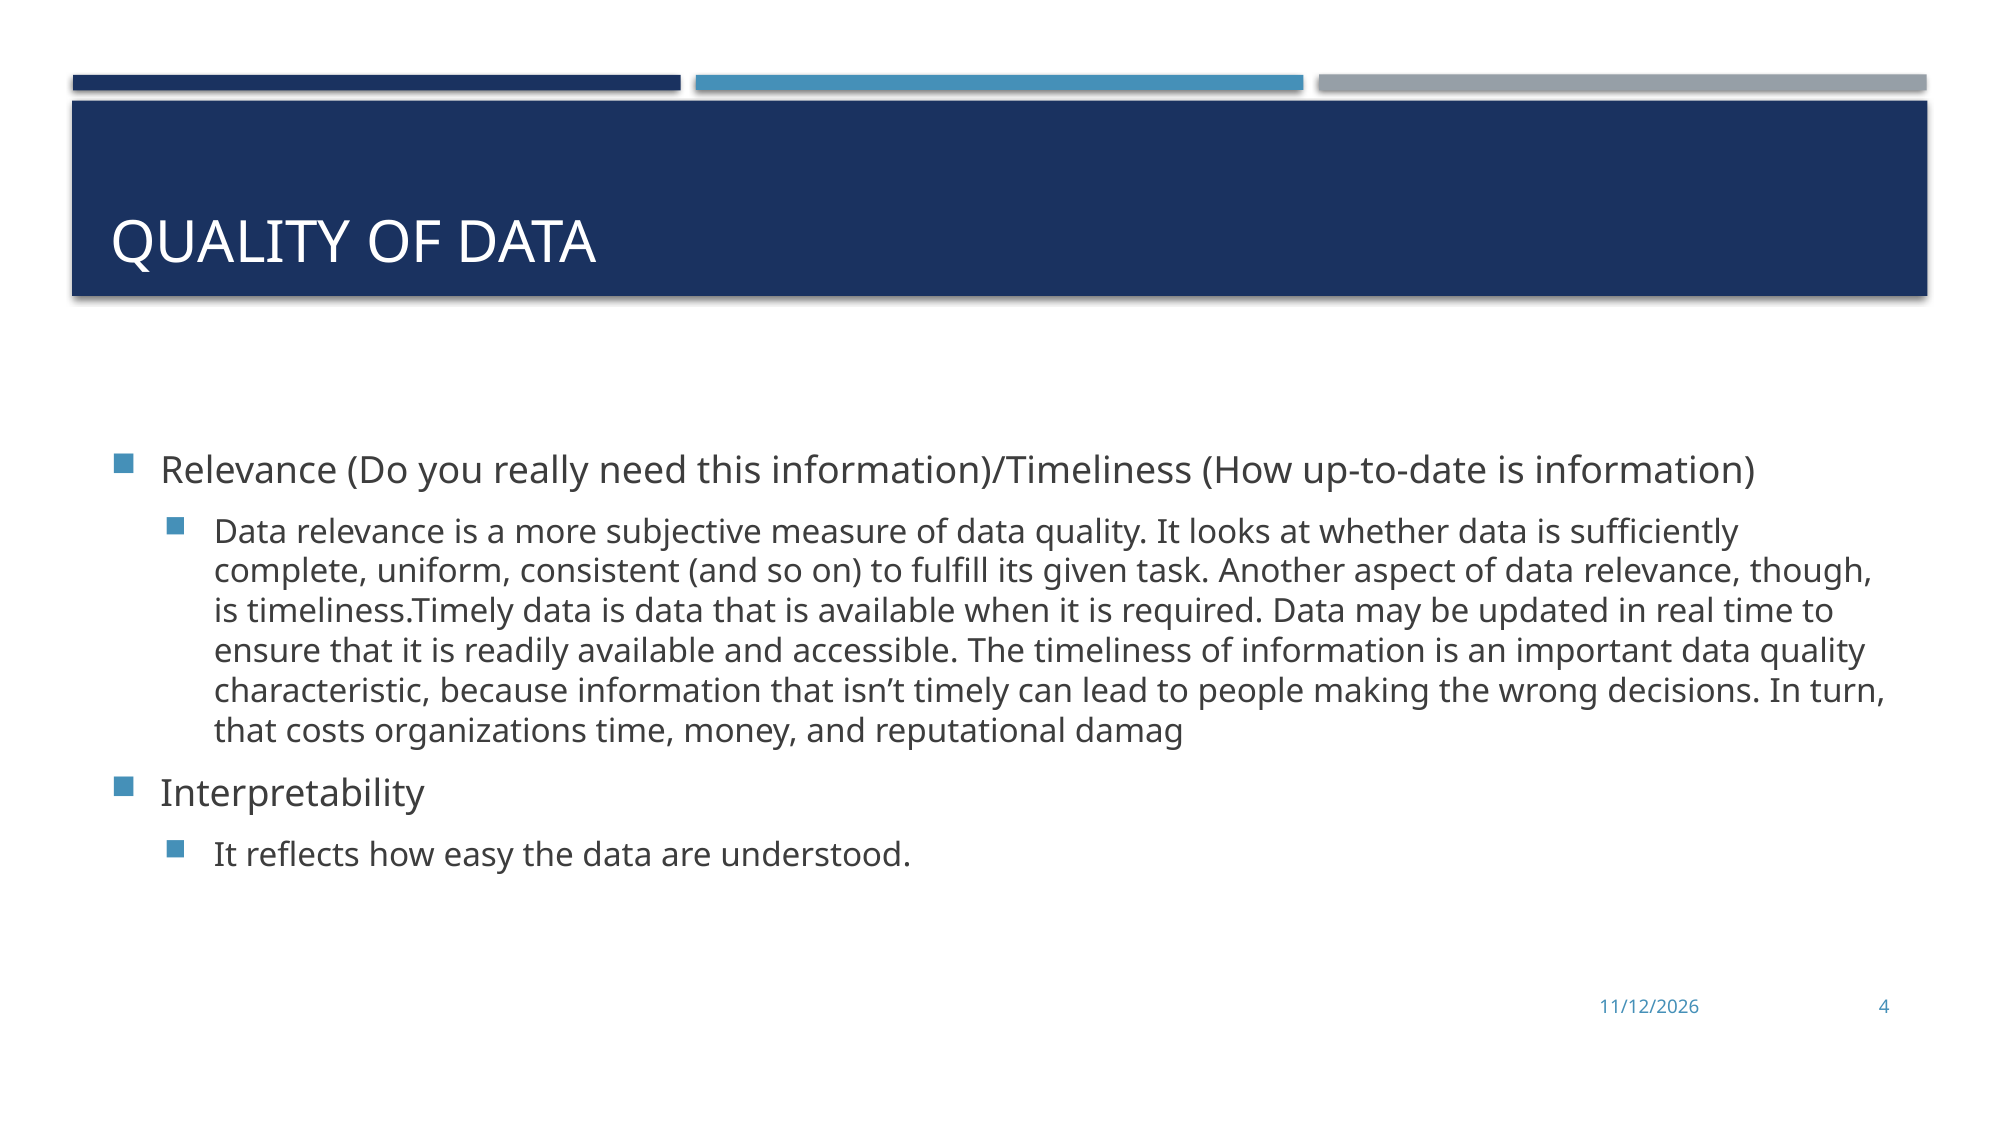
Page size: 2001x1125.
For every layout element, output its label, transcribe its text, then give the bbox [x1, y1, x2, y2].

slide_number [1247, 977, 1715, 1037]
slide_number 4 [1732, 977, 1905, 1037]
title Quality of data [95, 115, 1905, 282]
list Relevance (Do you really need this information)/Timeliness (How up-to-date is information) Data relevance is a more subjective measure of data quality. It looks at whether data is sufficiently complete, uniform, consistent (and so on) to fulfill its given task. Another aspect of data relevance, though, is timeliness.Timely data is data that is available when it is required. Data may be updated in real time to ensure that it is readily available and accessible. The timeliness of information is an important data quality characteristic, because information that isn’t timely can lead to people making the wrong decisions. In turn, that costs organizations time, money, and reputational damag Interpretability It reflects how easy the data are understood. [95, 357, 1905, 962]
